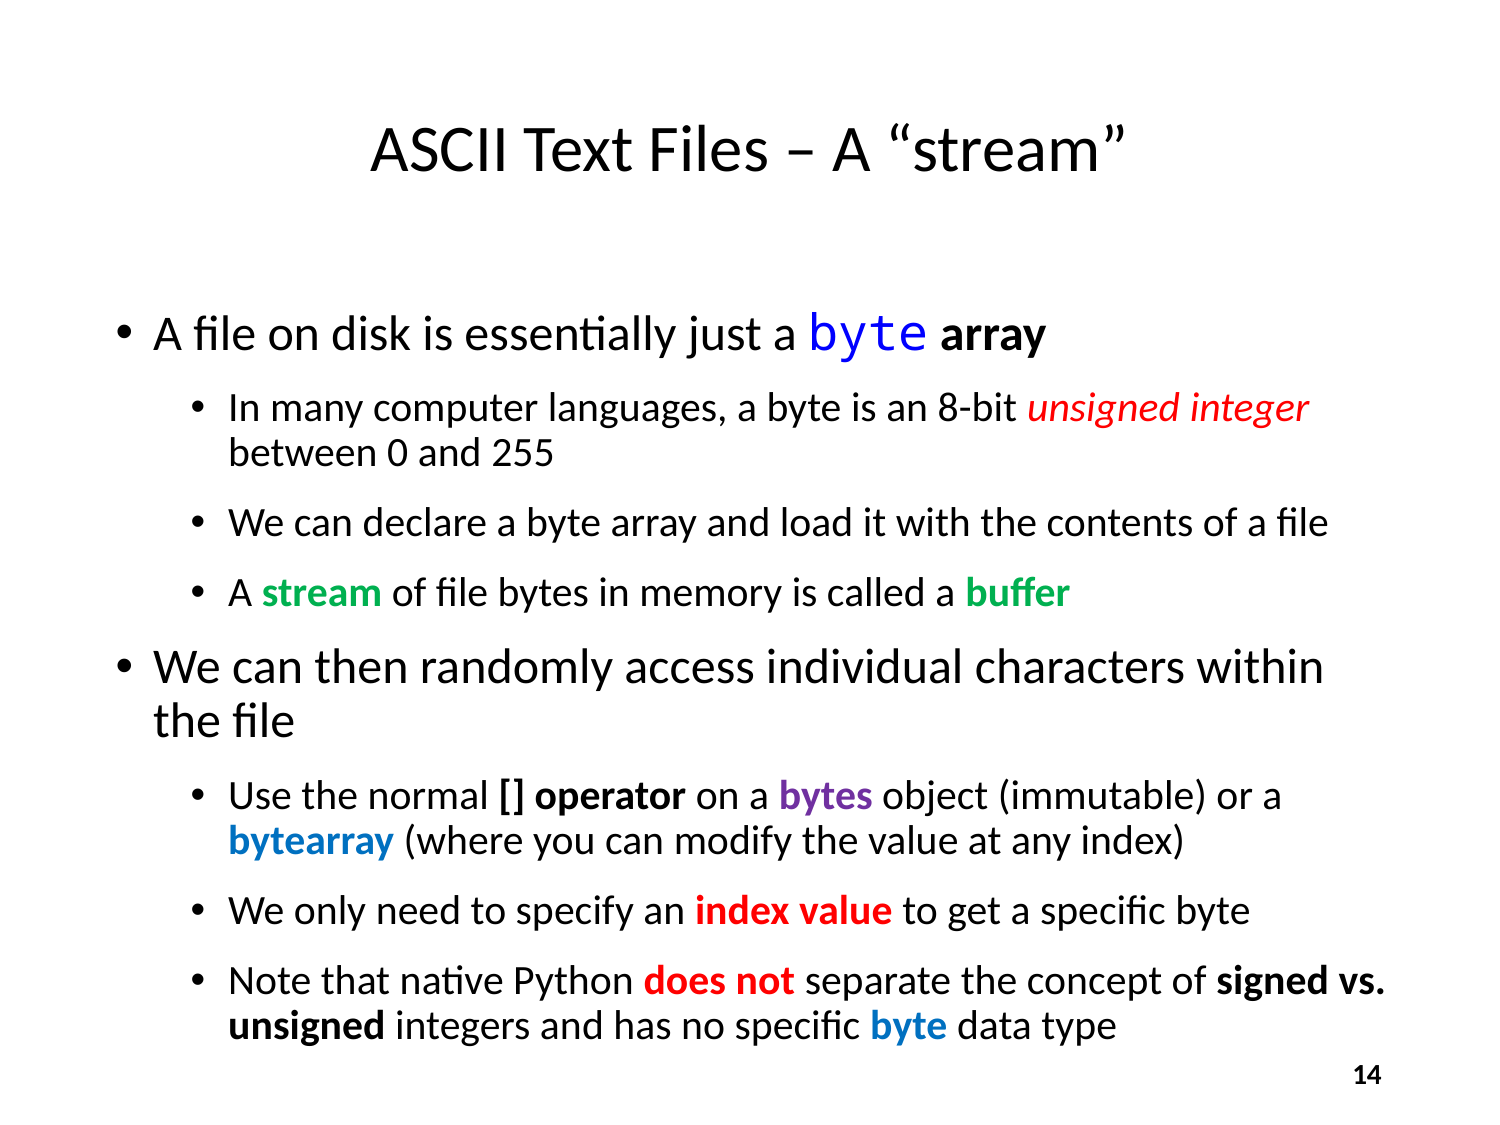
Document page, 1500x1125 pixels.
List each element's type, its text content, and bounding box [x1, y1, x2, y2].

list A file on disk is essentially just a byte array In many computer languages, a byte is an 8-bit unsigned integer between 0 and 255 We can declare a byte array and load it with the contents of a file A stream of file bytes in memory is called a buffer We can then randomly access individual characters within the file Use the normal [] operator on a bytes object (immutable) or a bytearray (where you can modify the value at any index) We only need to specify an index value to get a specific byte Note that native Python does not separate the concept of signed vs. unsigned integers and has no specific byte data type [100, 299, 1415, 1014]
slide_number 14 [1059, 1042, 1397, 1103]
title ASCII Text Files – A “stream” [103, 59, 1397, 241]
